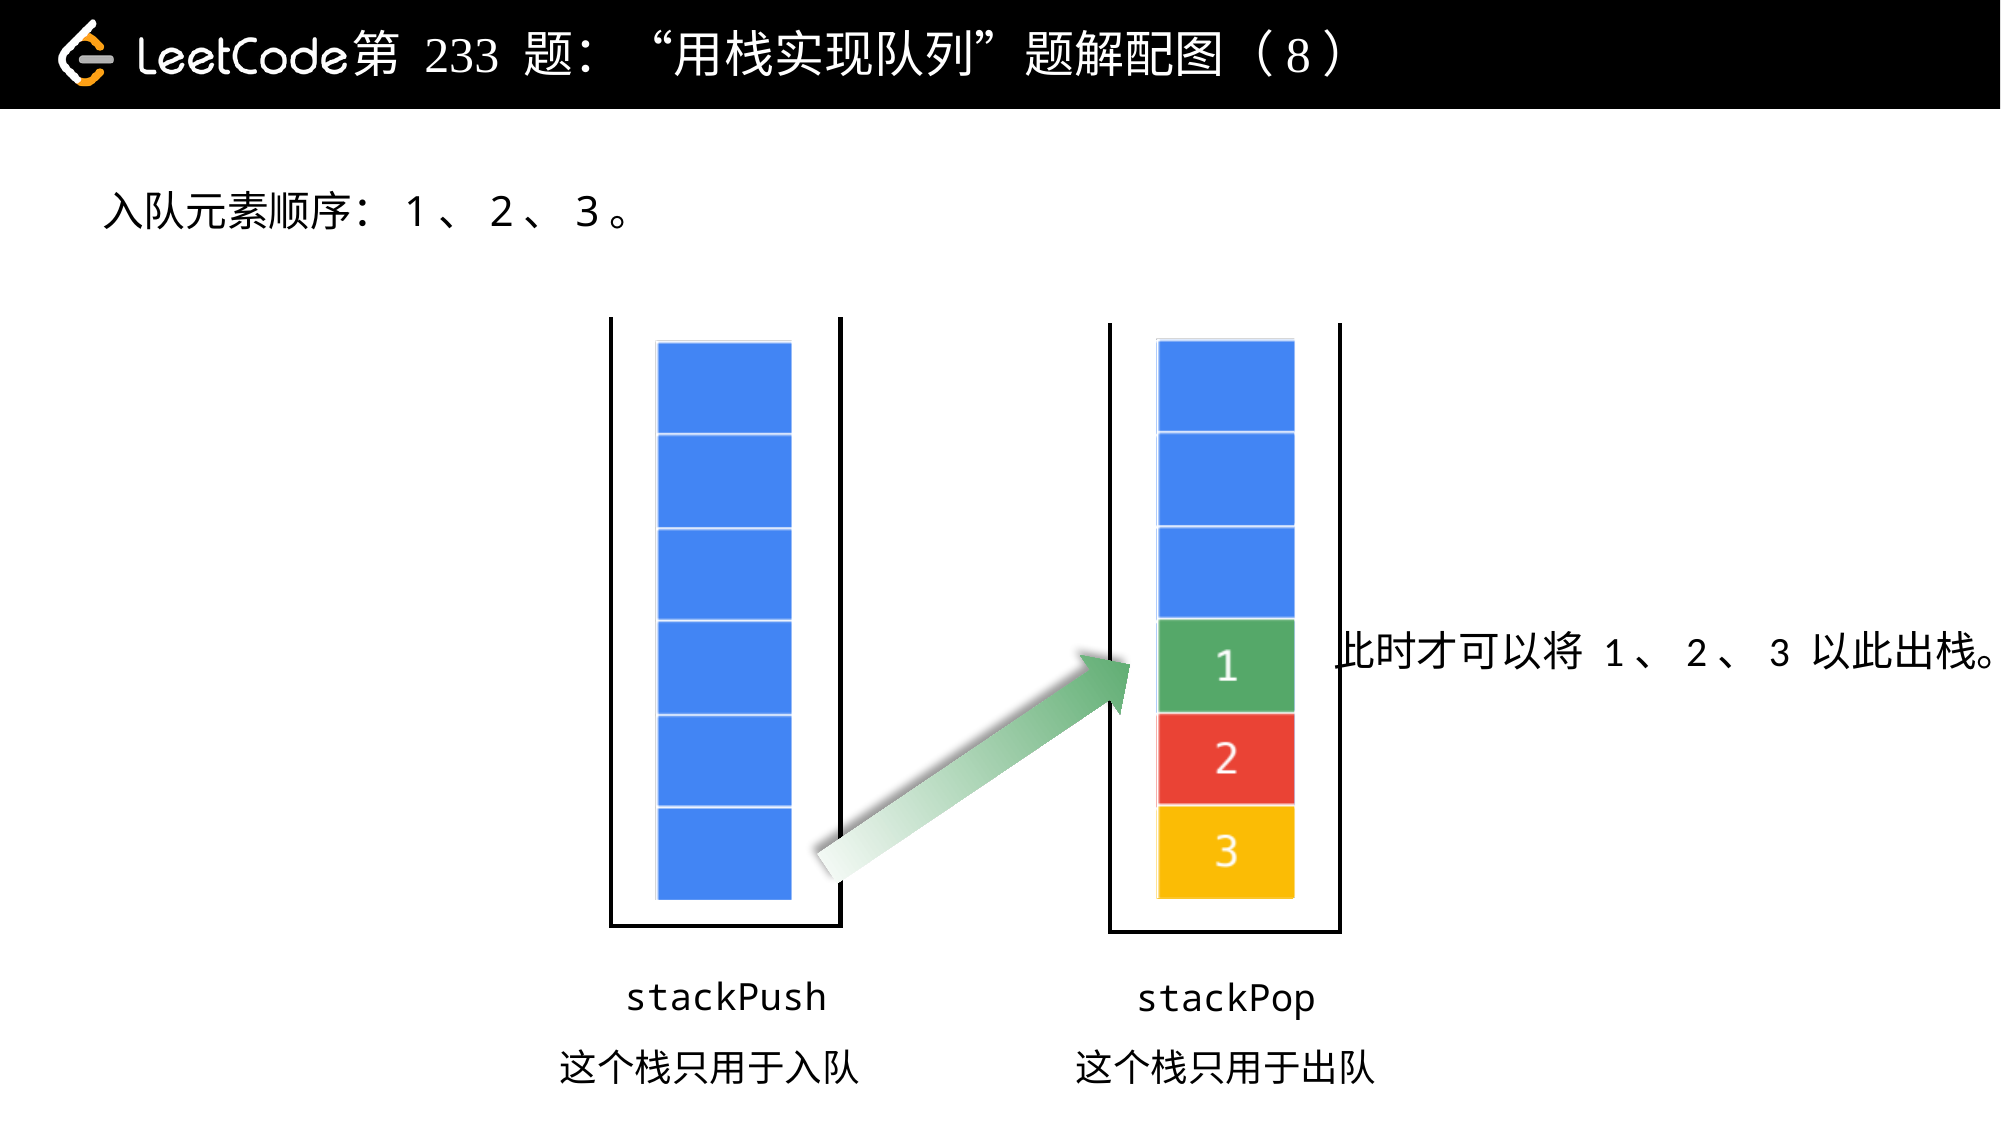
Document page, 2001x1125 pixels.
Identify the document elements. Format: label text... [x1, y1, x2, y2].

picture [1155, 337, 1296, 899]
text_box 这个栈只用于入队 [544, 1036, 875, 1097]
text_box stackPop [1121, 966, 1331, 1027]
text_box 第 233 题：“用栈实现队列”题解配图（8） [336, 14, 1388, 90]
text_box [1056, 226, 1375, 932]
picture [57, 14, 347, 100]
text_box stackPush [609, 965, 843, 1025]
text_box 这个栈只用于出队 [1060, 1036, 1391, 1097]
text_box 此时才可以将 1、2、3 以此出栈。 [1375, 617, 2000, 683]
text_box [876, 691, 1056, 859]
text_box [557, 221, 876, 926]
text_box 入队元素顺序：1、2、3。 [87, 177, 667, 243]
